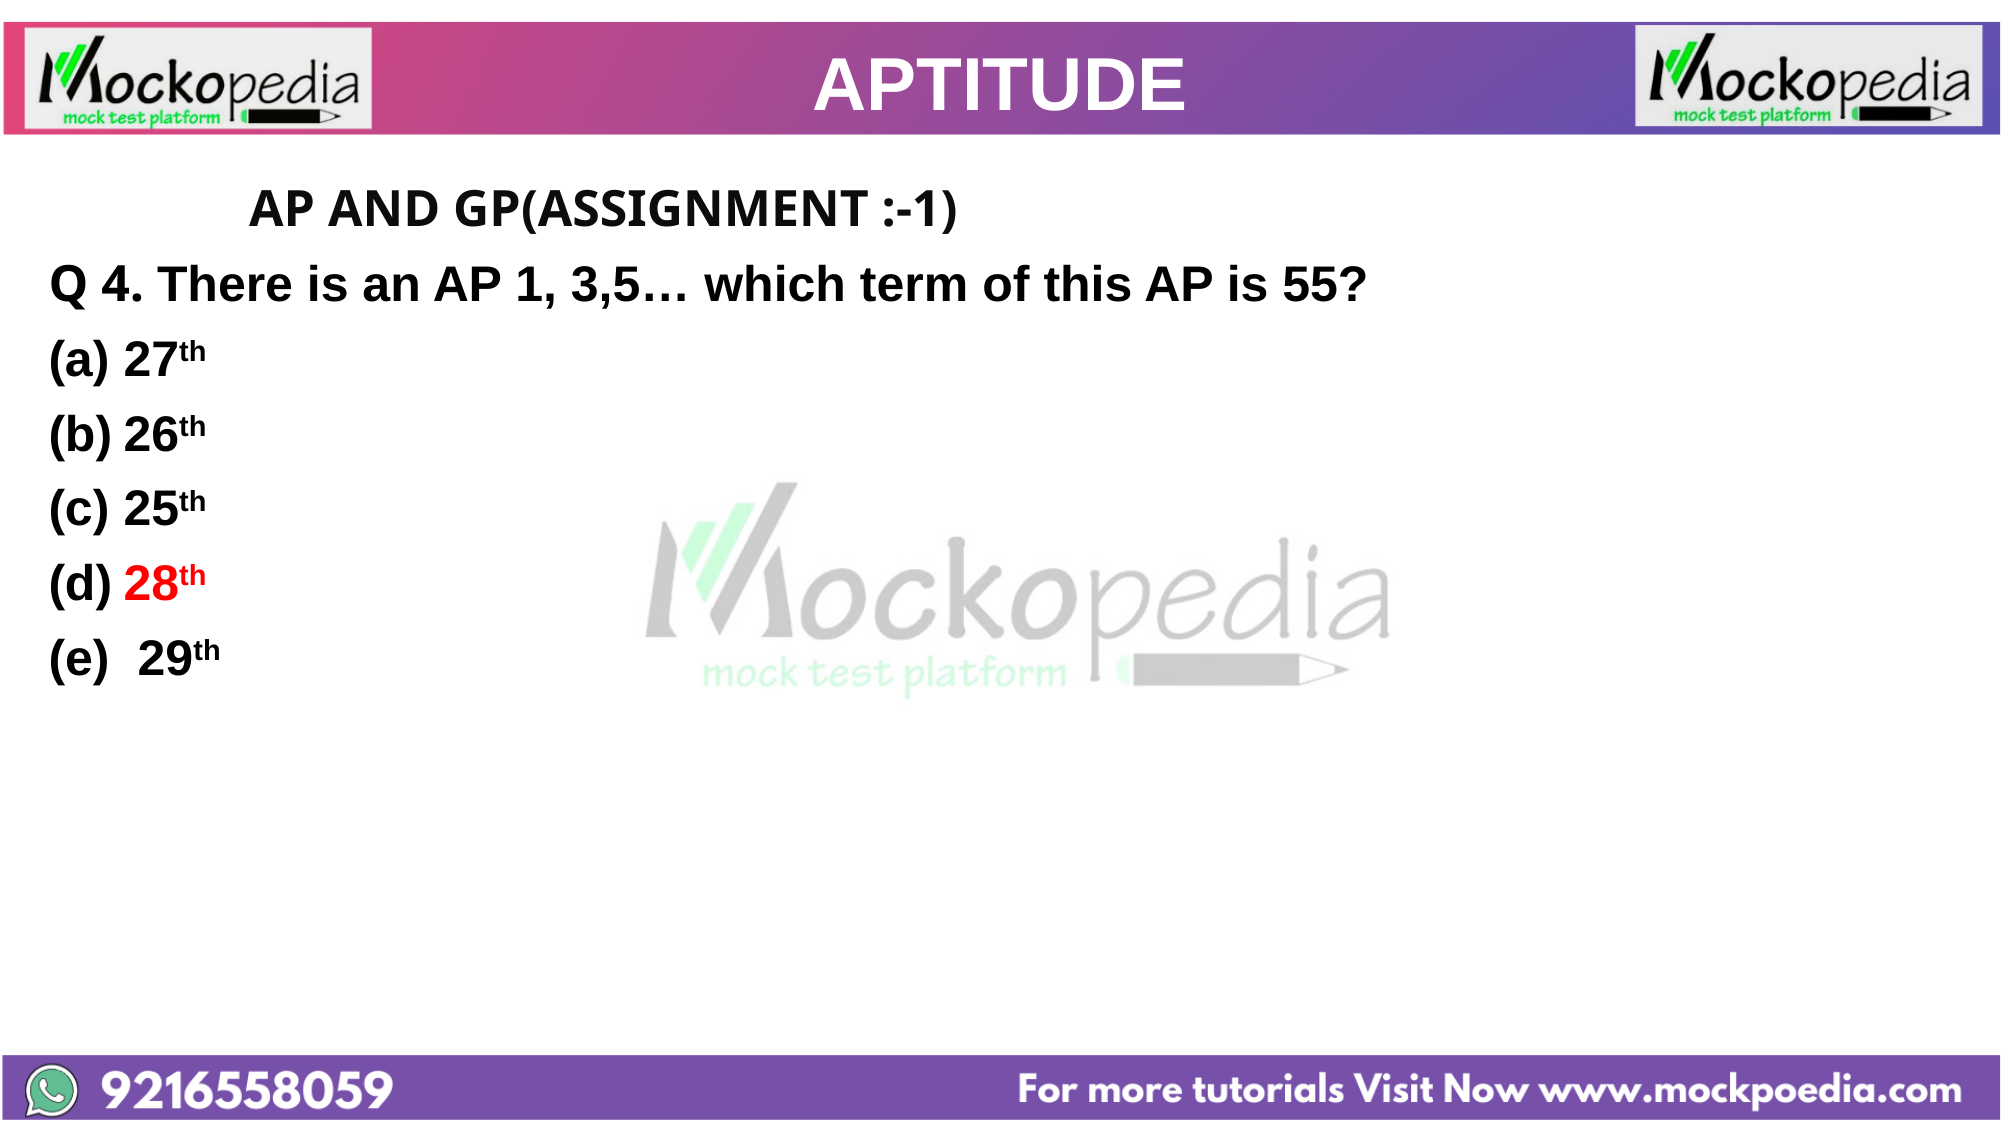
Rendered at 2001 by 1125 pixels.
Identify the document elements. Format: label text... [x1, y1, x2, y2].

list AP AND GP(ASSIGNMENT :-1) Q 4. There is an AP 1, 3,5… which term of this AP is 55? 27th 26th 25th 28th (e) 29th [33, 175, 1959, 1053]
picture [0, 0, 2001, 1125]
title APTITUDE [41, 31, 1959, 142]
